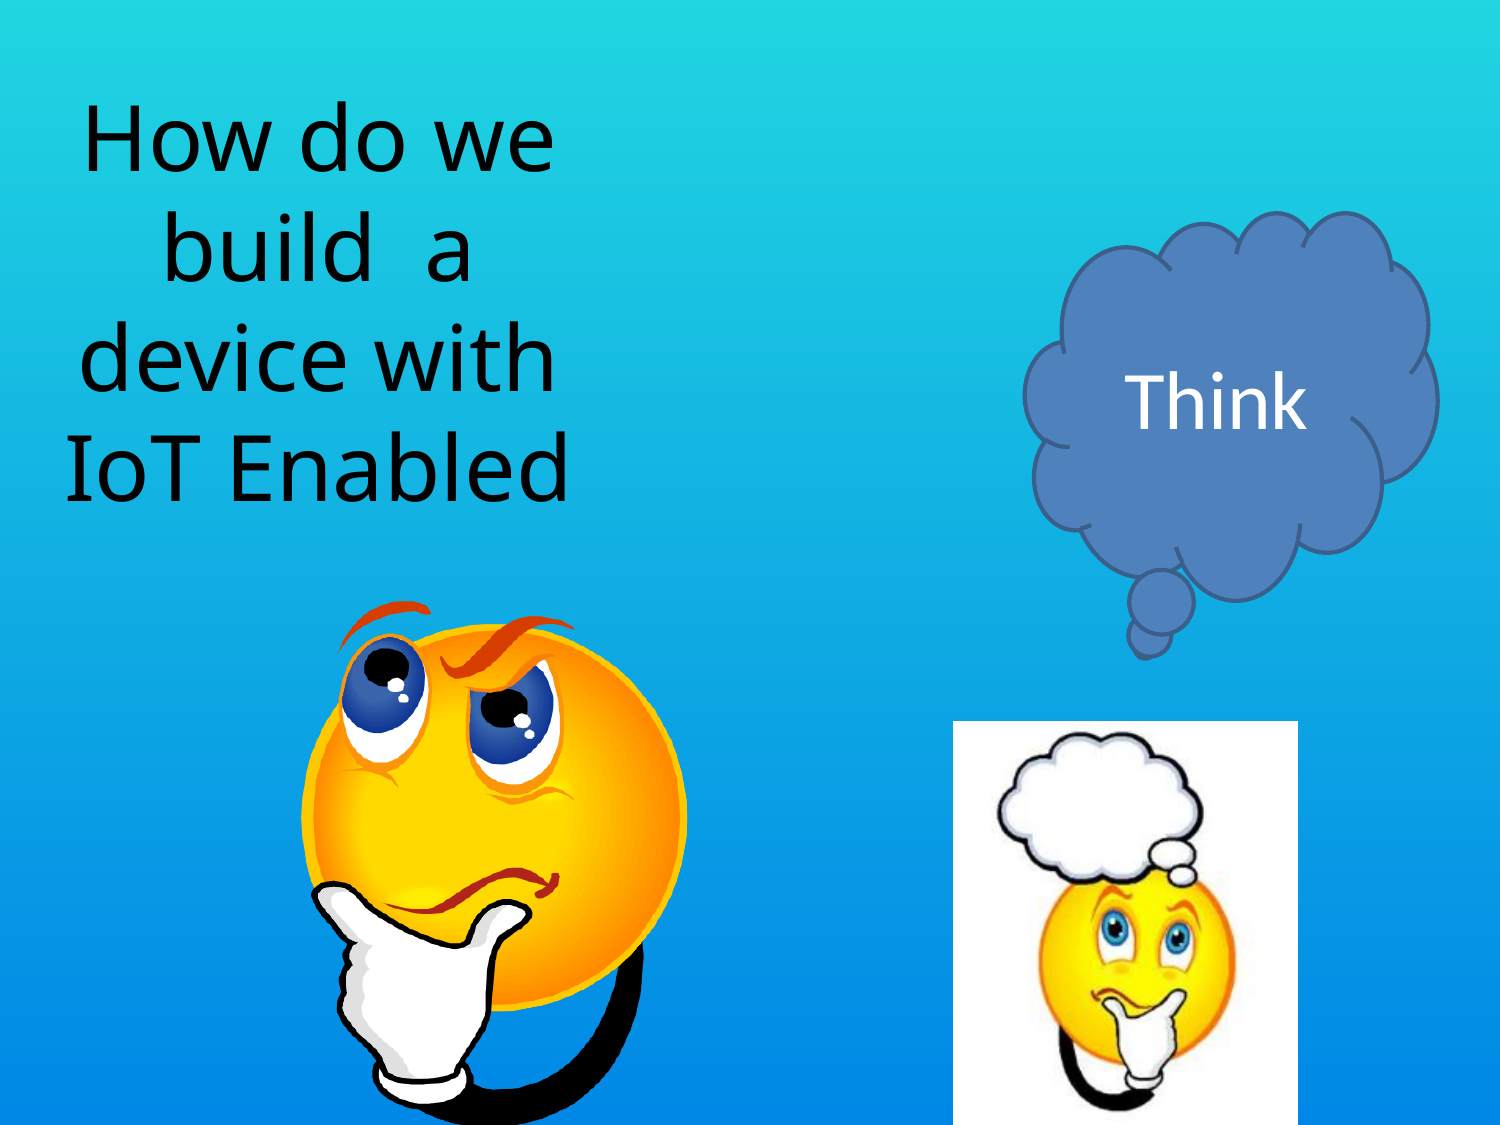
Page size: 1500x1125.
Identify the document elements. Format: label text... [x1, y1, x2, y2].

text_box Think [1022, 211, 1440, 661]
picture [342, 602, 430, 645]
picture [953, 722, 1298, 1125]
picture [948, 891, 952, 902]
picture [299, 617, 688, 1125]
title How do we build a device with IoT Enabled [0, 0, 638, 600]
